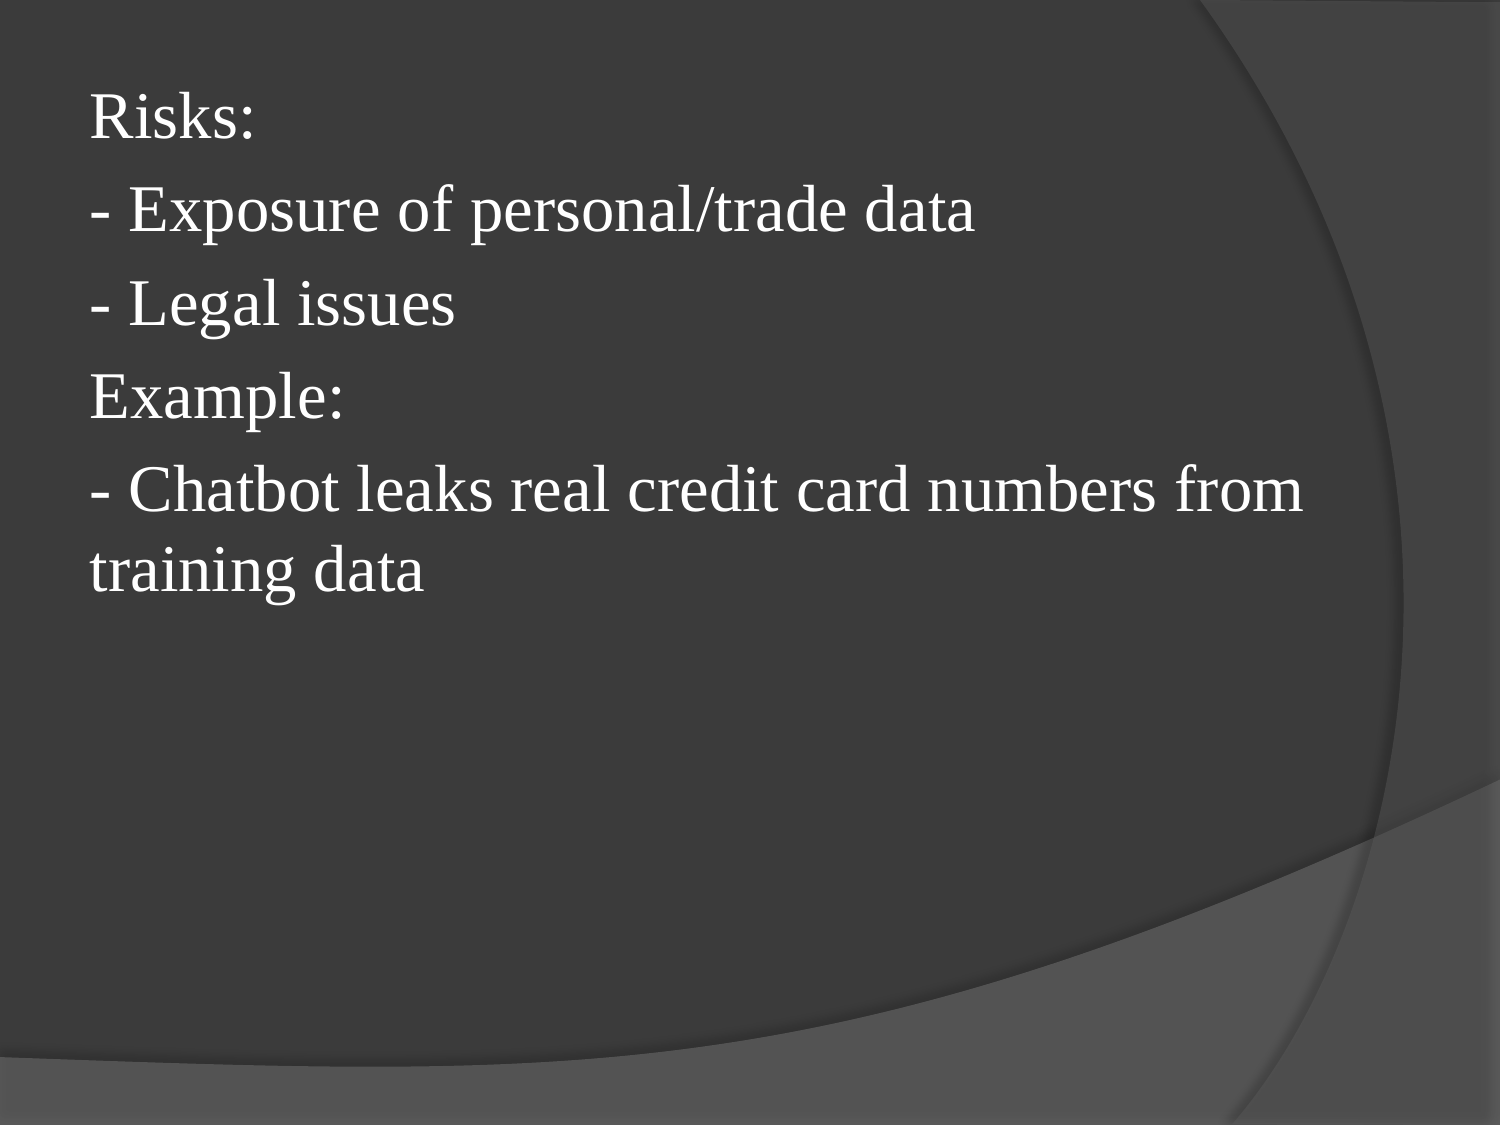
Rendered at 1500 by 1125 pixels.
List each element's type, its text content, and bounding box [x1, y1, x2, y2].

list Risks: - Exposure of personal/trade data - Legal issues Example: - Chatbot leaks real credit card numbers from training data [75, 64, 1425, 1005]
